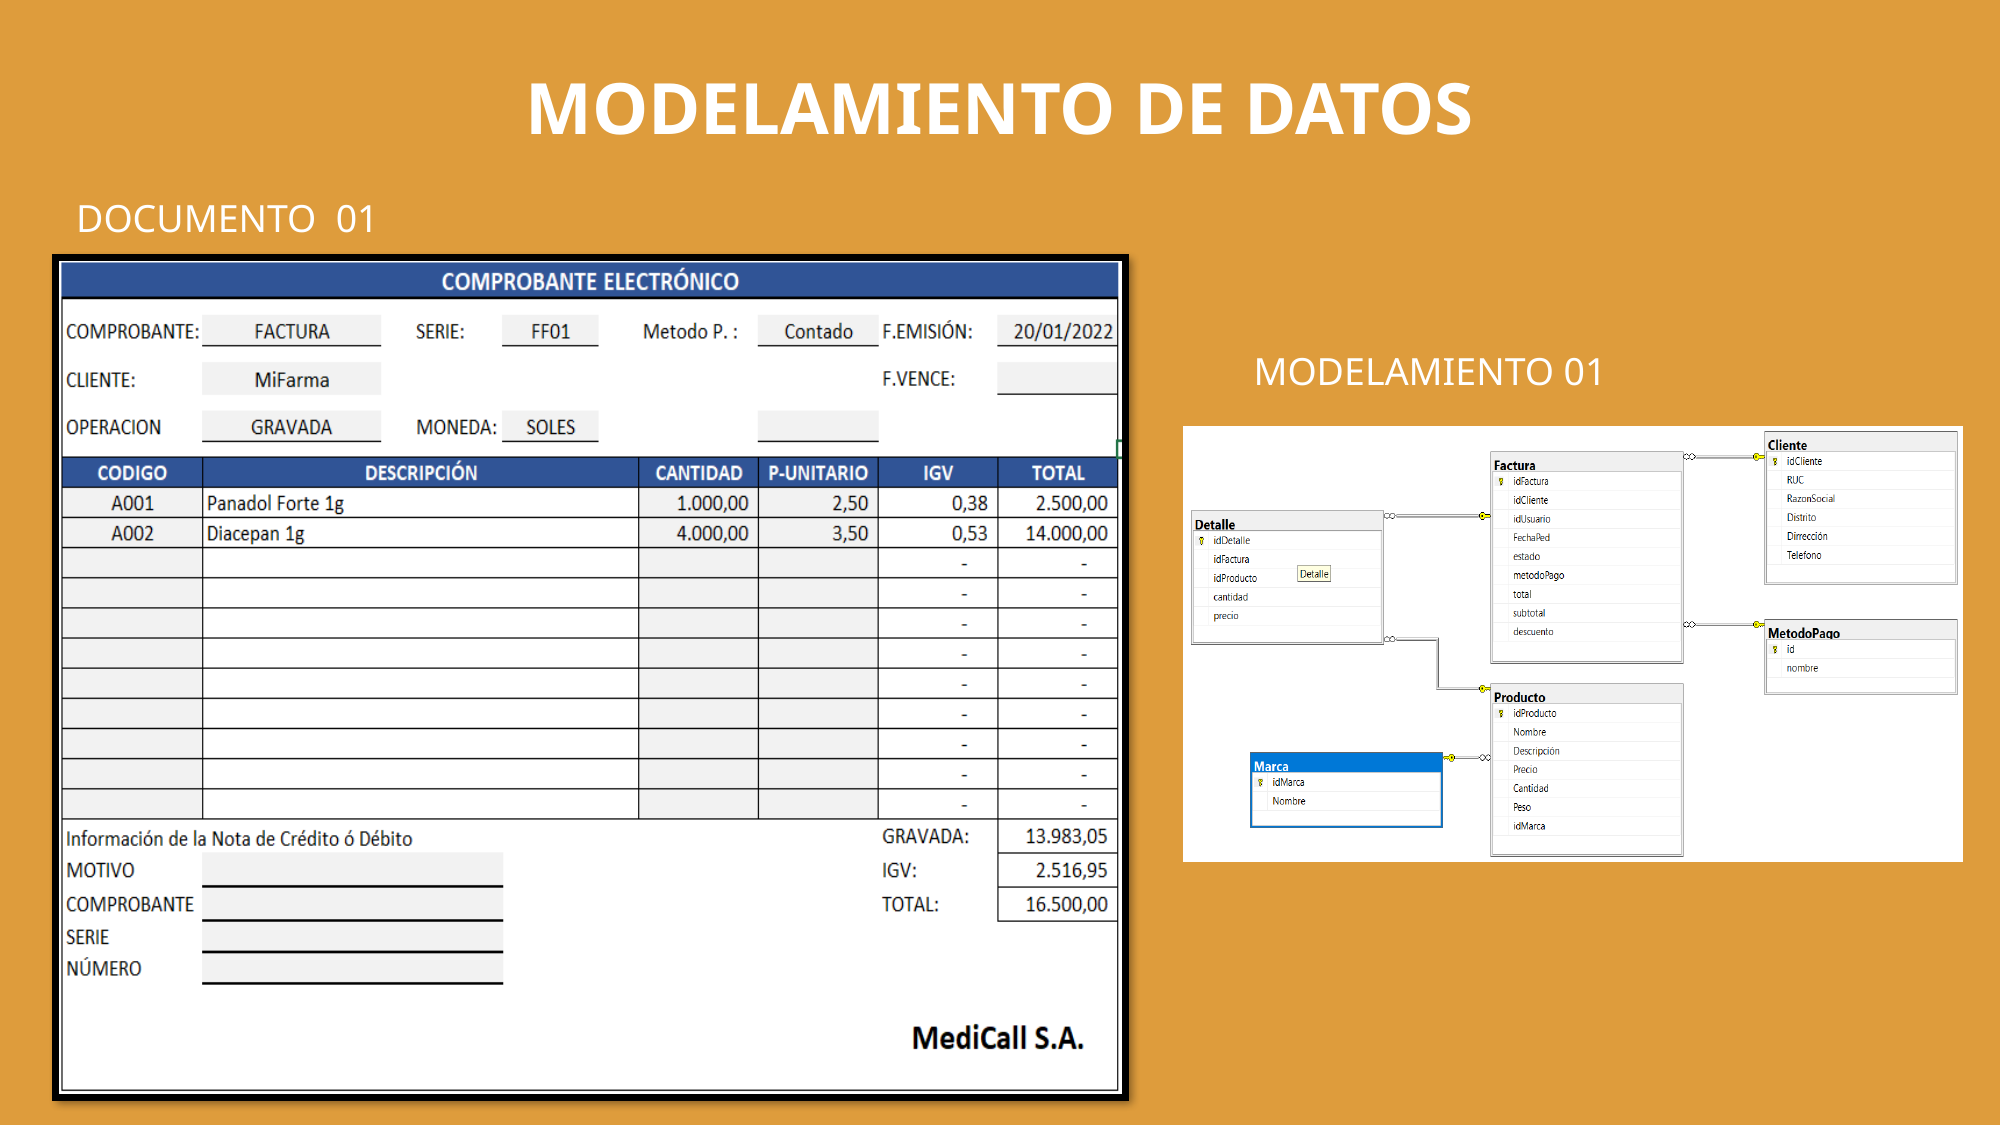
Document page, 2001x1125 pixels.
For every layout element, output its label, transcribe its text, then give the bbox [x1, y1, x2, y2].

text_box MODELAMIENTO 01 [1238, 340, 1622, 401]
text_box MODELAMIENTO DE DATOS [150, 65, 1850, 175]
text_box DOCUMENTO 01 [61, 187, 395, 248]
picture [58, 260, 1123, 1095]
picture [1183, 425, 1964, 863]
